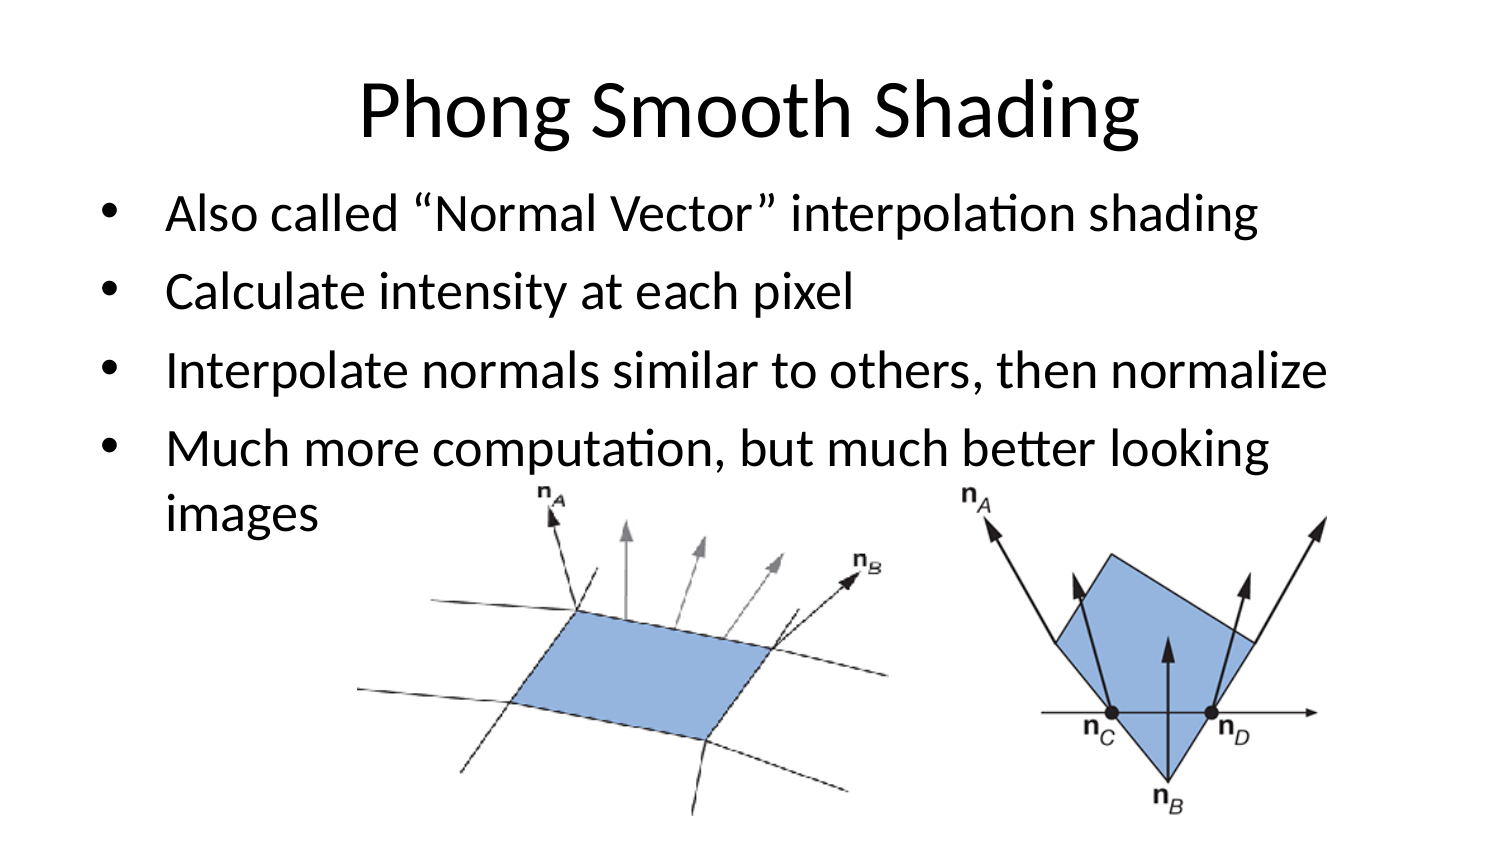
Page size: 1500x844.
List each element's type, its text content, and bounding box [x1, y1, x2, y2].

title Phong Smooth Shading [75, 33, 1425, 162]
picture [961, 485, 1328, 816]
picture [357, 485, 890, 816]
list Also called “Normal Vector” interpolation shading Calculate intensity at each pixel Interpolate normals similar to others, then normalize Much more computation, but much better looking images [75, 162, 1425, 810]
